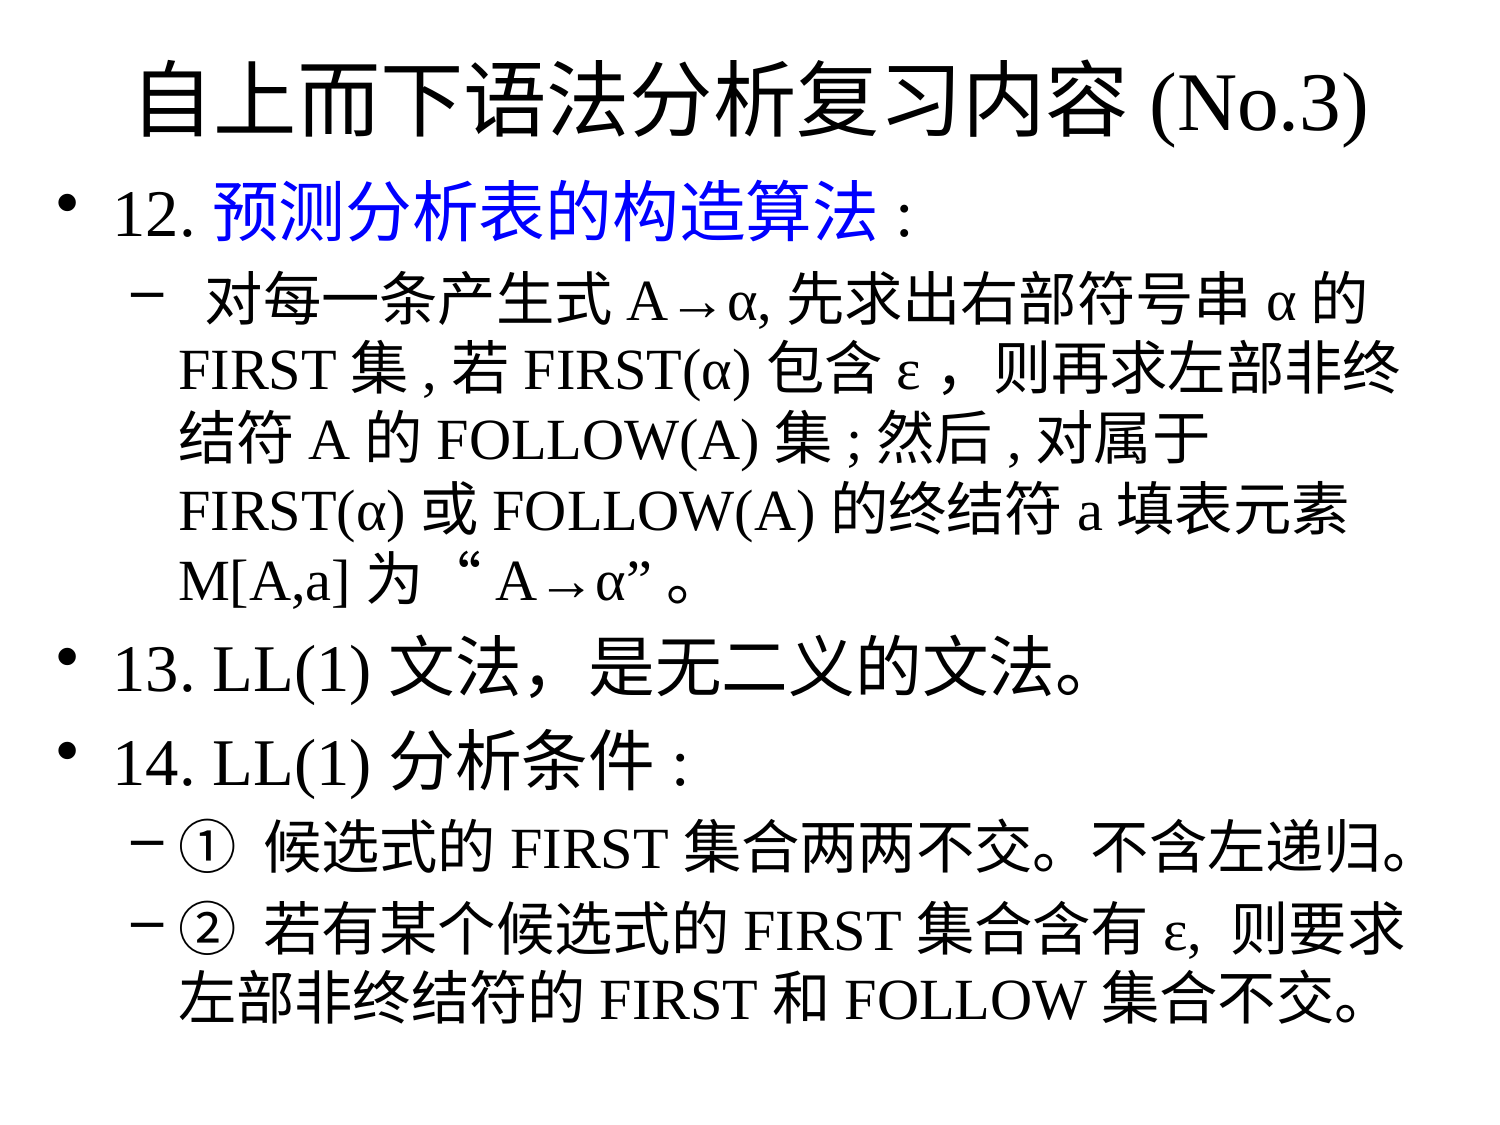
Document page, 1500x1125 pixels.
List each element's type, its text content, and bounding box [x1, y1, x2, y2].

title 自上而下语法分析复习内容(No.3) [37, 24, 1463, 150]
list 12.预测分析表的构造算法: 对每一条产生式A→α,先求出右部符号串α的FIRST集,若FIRST(α)包含ε，则再求左部非终结符A的FOLLOW(A)集;然后,对属于FIRST(α)或FOLLOW(A)的终结符a填表元素 M[A,a]为“A→α”。 13. LL(1)文法，是无二义的文法。 14. LL(1)分析条件: ① 候选式的FIRST集合两两不交。不含左递归。 ② 若有某个候选式的FIRST集合含有ε, 则要求左部非终结符的FIRST和FOLLOW集合不交。 [41, 162, 1450, 1075]
